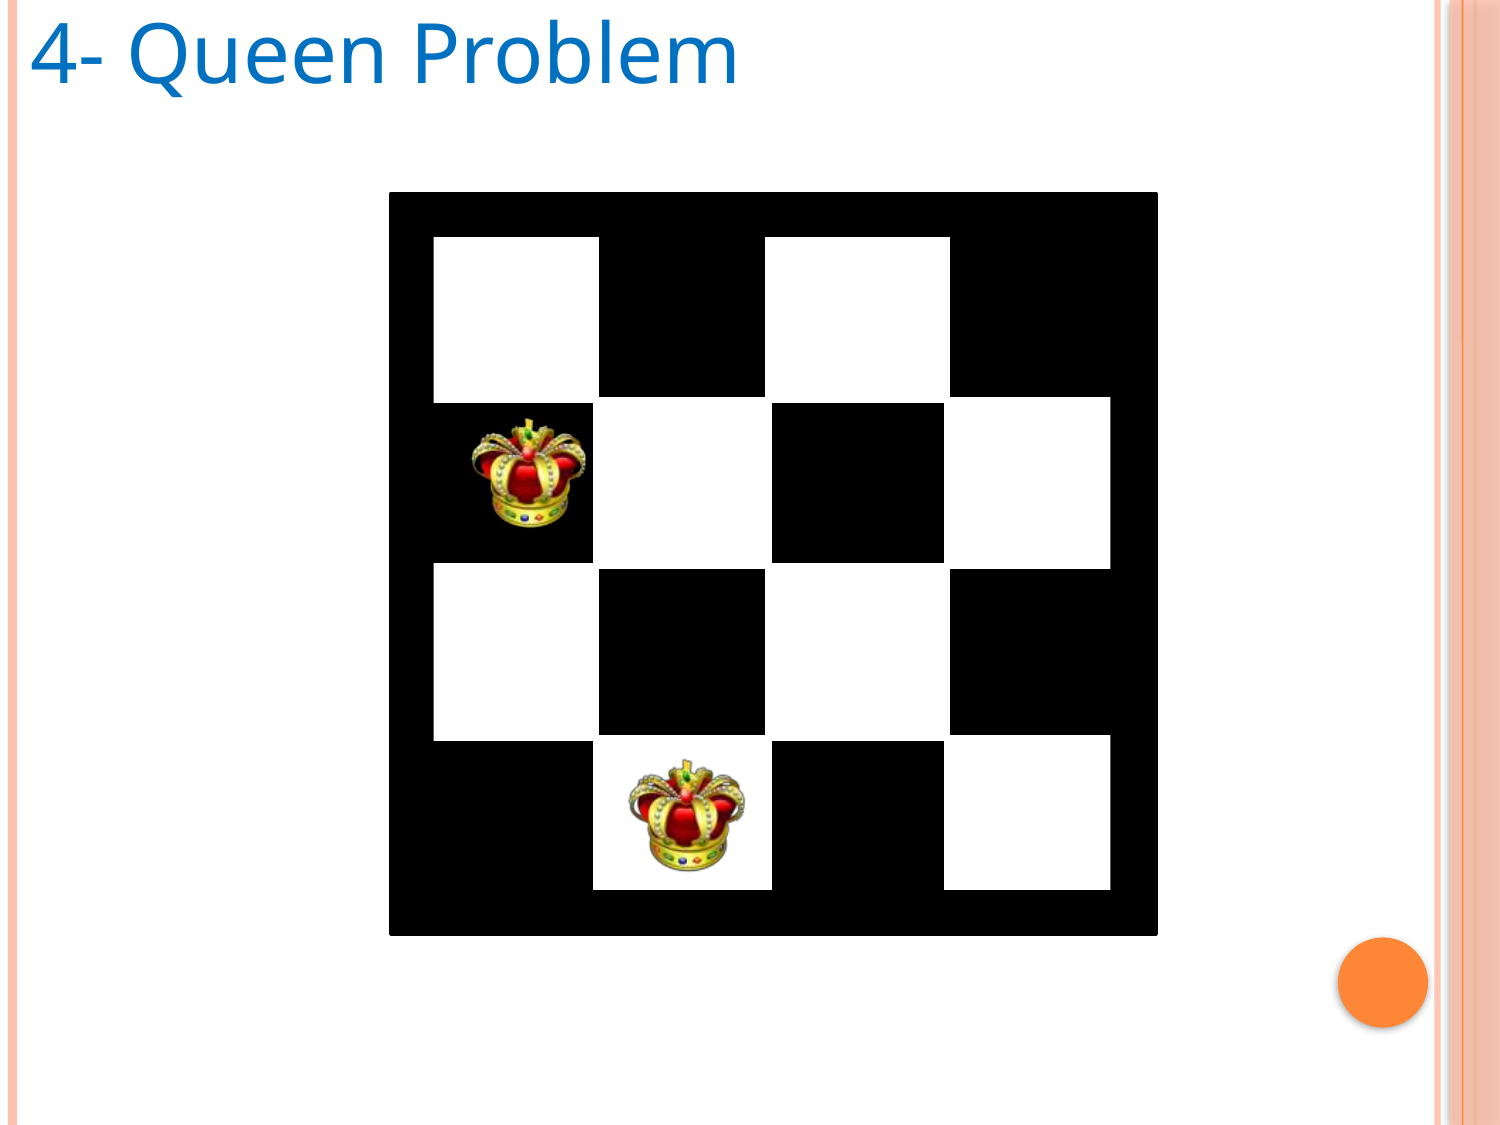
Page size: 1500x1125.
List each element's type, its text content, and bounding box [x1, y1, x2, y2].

text_box [391, 193, 1156, 934]
text_box 4- Queen Problem [14, 40, 757, 108]
